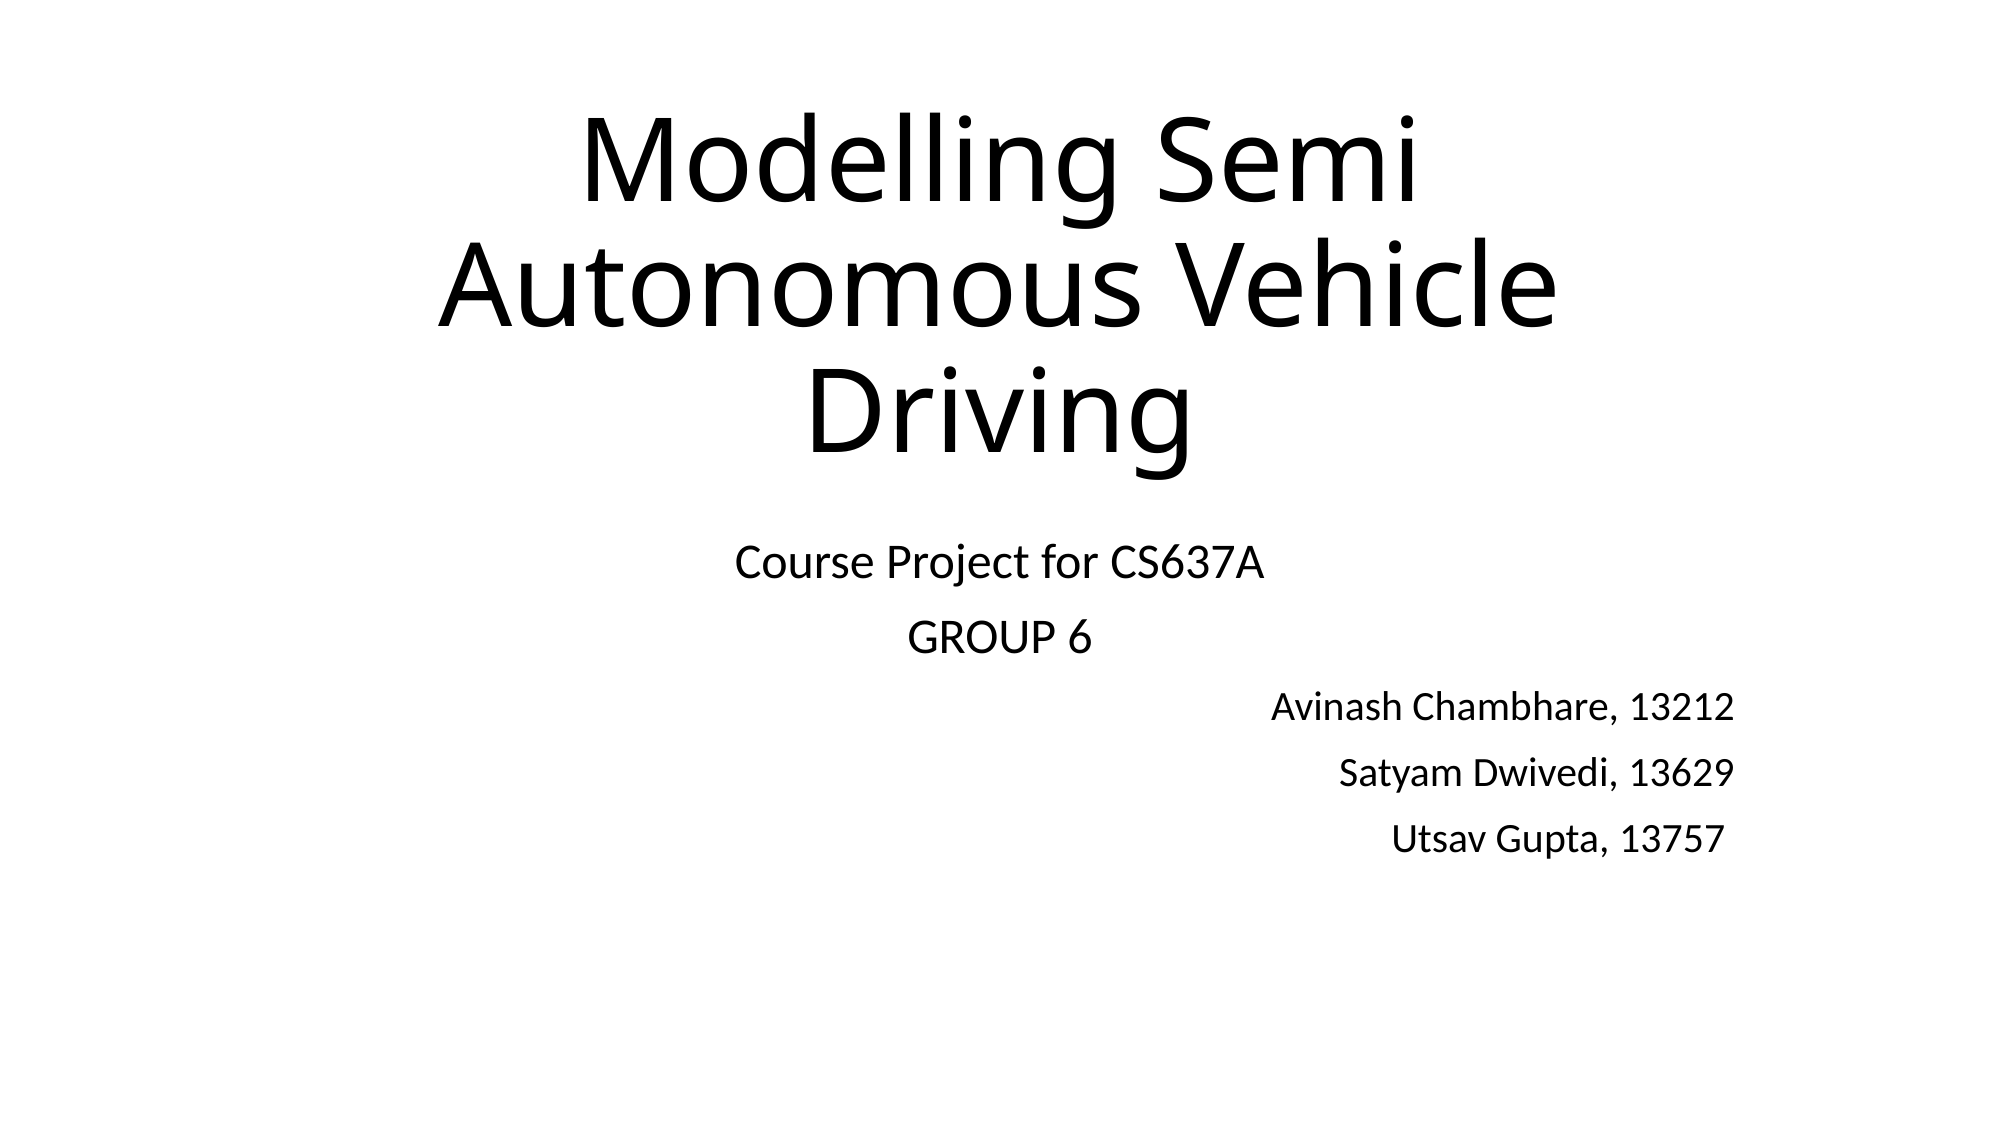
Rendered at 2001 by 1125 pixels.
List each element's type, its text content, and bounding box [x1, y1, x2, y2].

title Modelling Semi Autonomous Vehicle Driving [249, 93, 1750, 485]
subtitle Course Project for CS637A GROUP 6 Avinash Chambhare, 13212 Satyam Dwivedi, 13629 Utsav Gupta, 13757 [249, 527, 1750, 944]
